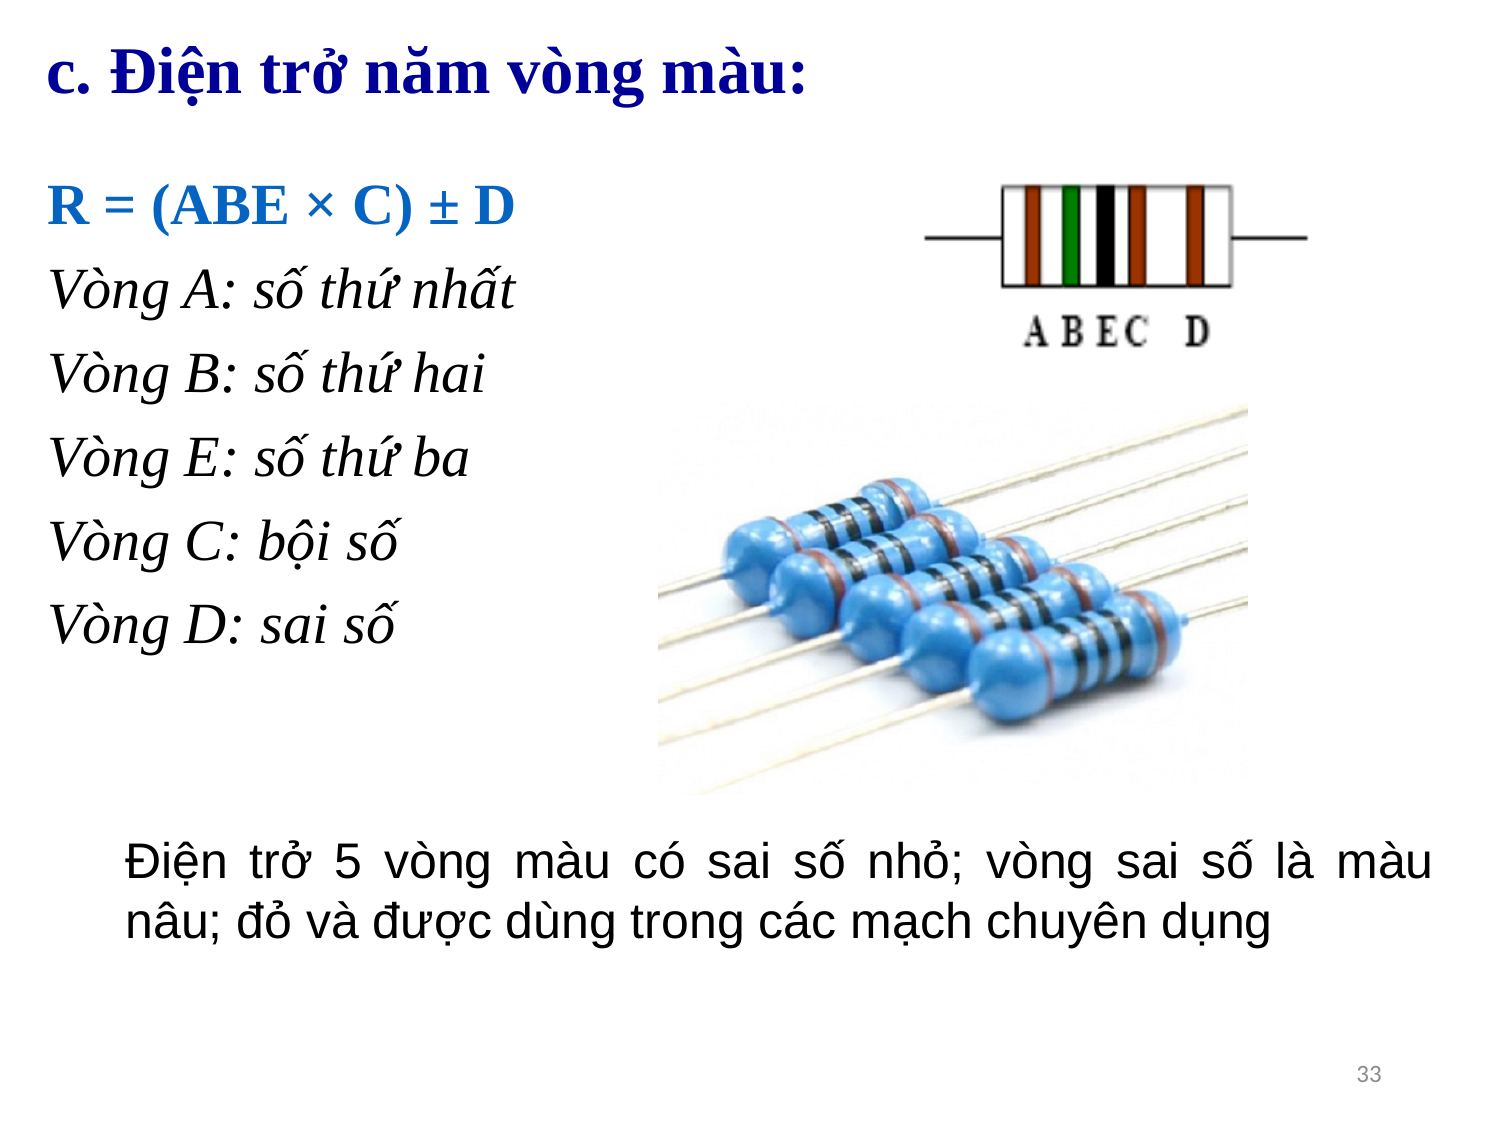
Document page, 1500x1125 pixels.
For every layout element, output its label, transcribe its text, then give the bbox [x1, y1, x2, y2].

slide_number 33 [1059, 1042, 1397, 1103]
list R = (ABE × C) ± D Vòng A: số thứ nhất Vòng B: số thứ hai Vòng E: số thứ ba Vòng C: bội số Vòng D: sai số [32, 167, 547, 730]
picture [658, 114, 1367, 795]
text_box c. Điện trở năm vòng màu: [31, 19, 826, 115]
text_box Điện trở 5 vòng màu có sai số nhỏ; vòng sai số là màu nâu; đỏ và được dùng trong các mạch chuyên dụng [110, 821, 1450, 957]
